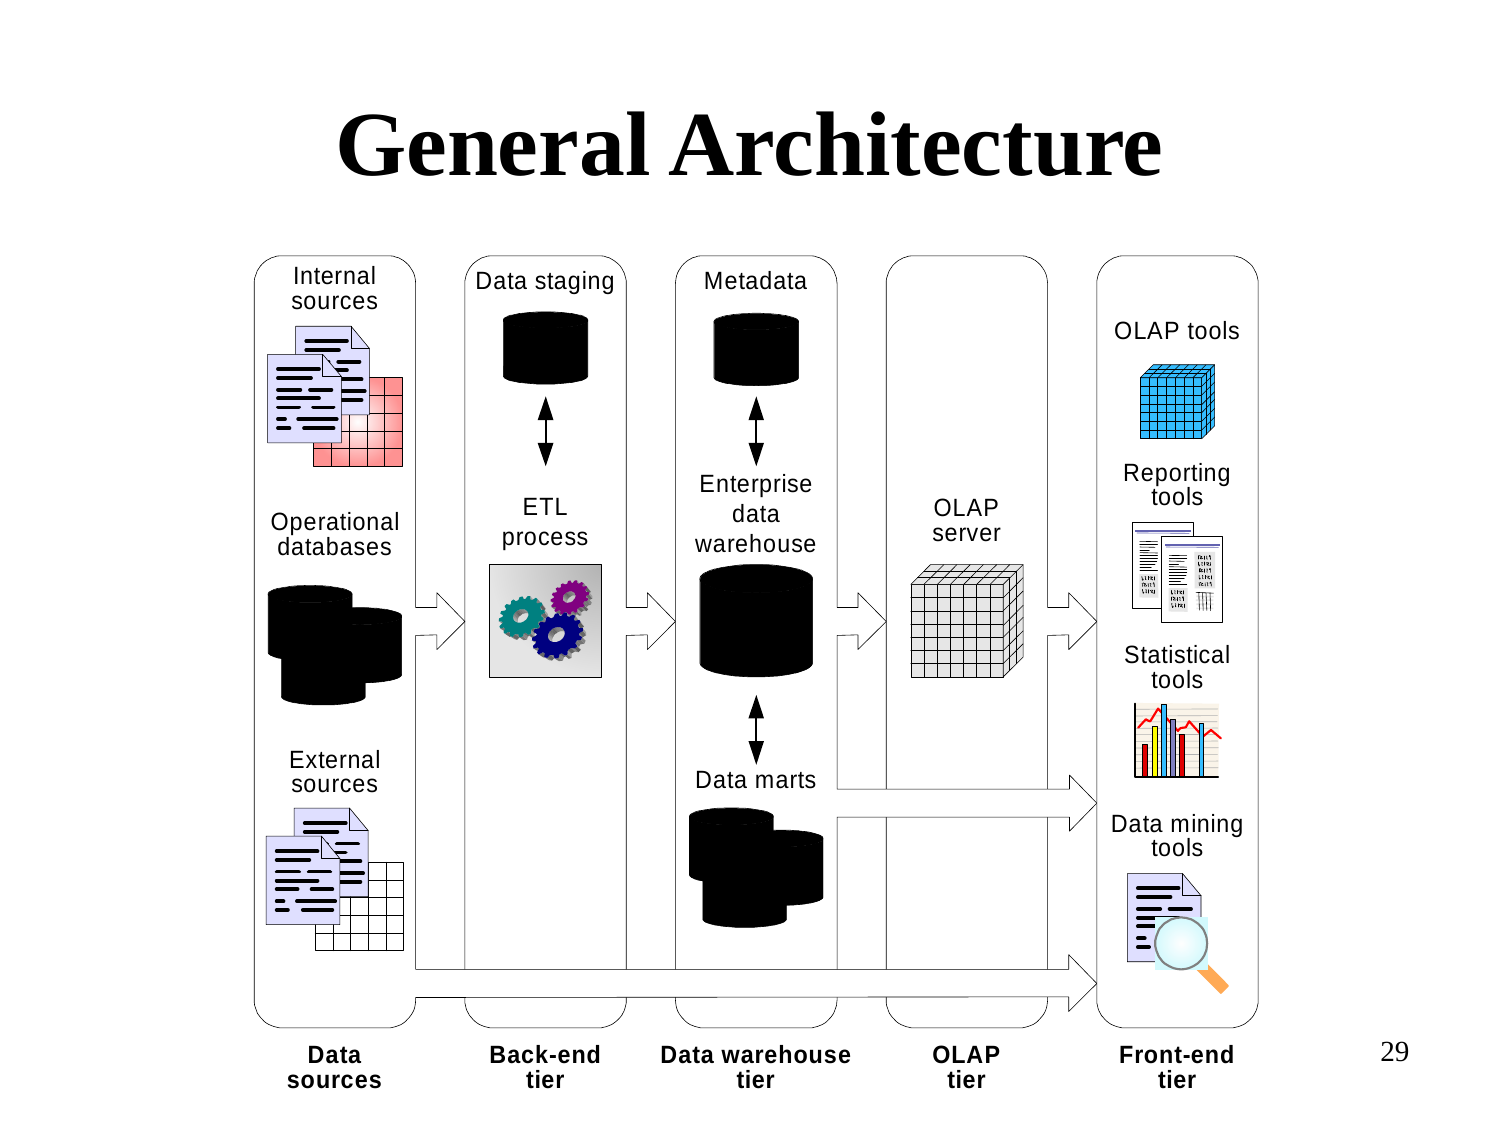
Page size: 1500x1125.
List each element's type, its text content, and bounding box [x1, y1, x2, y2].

picture [250, 251, 1263, 1101]
title General Architecture [74, 44, 1426, 233]
slide_number 29 [1265, 1024, 1426, 1103]
